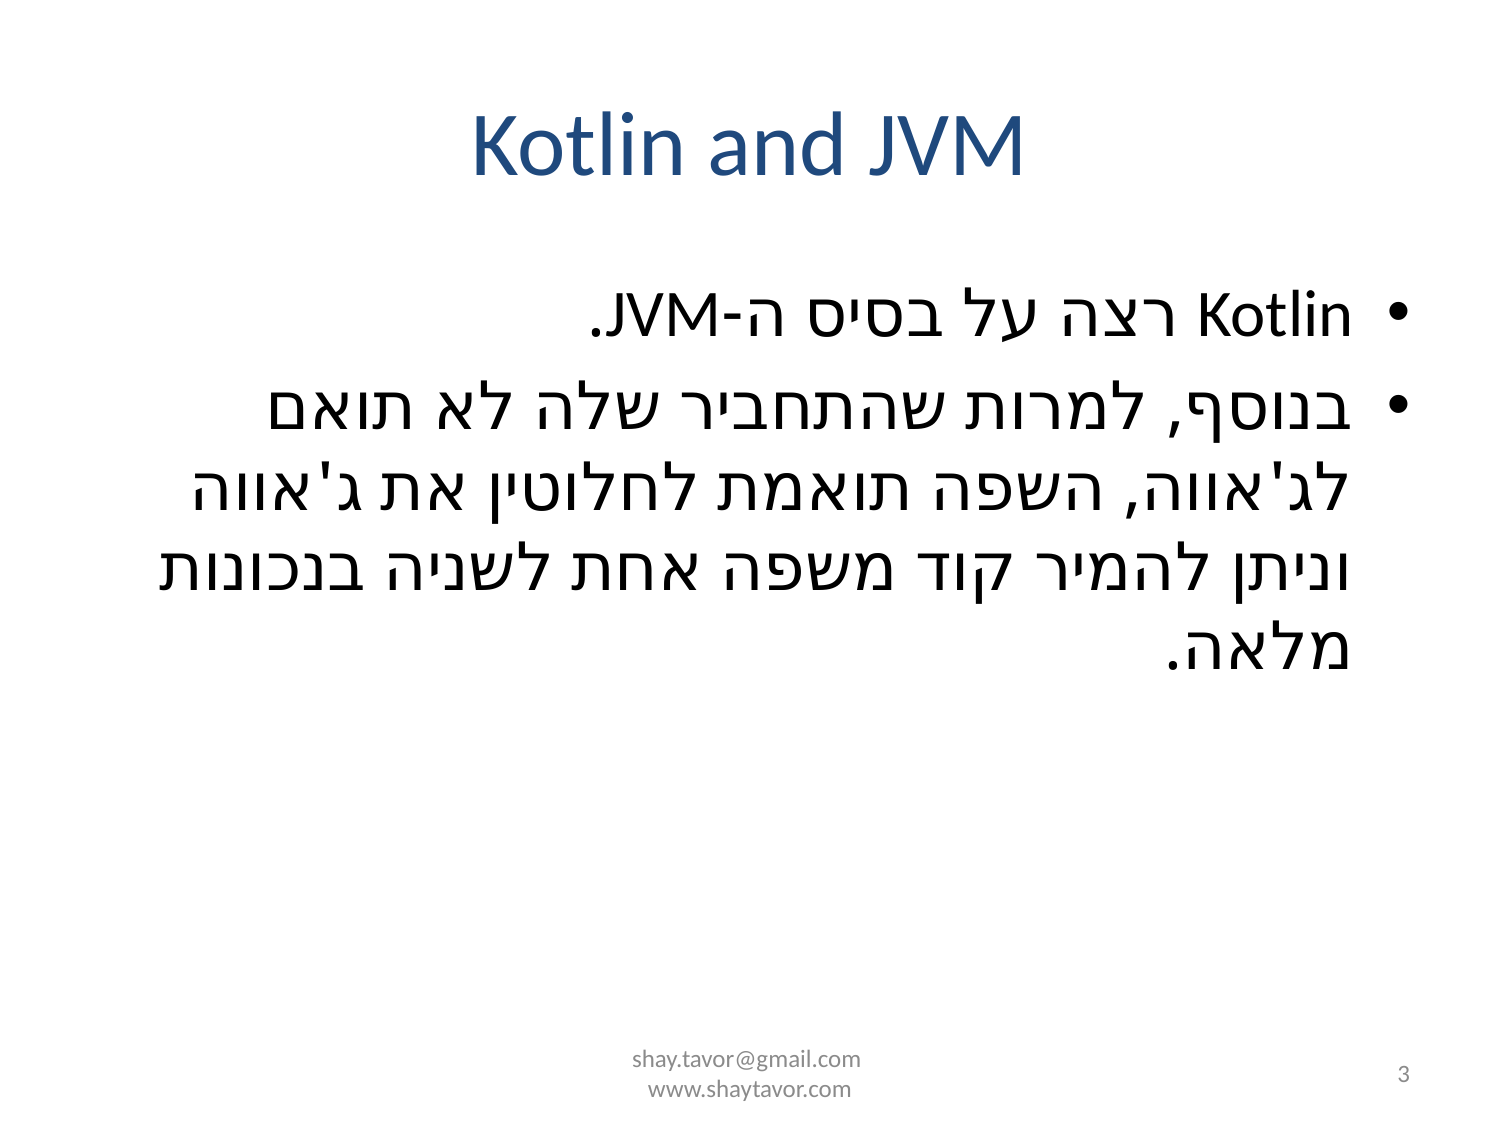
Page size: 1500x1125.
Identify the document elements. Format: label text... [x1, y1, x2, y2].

title Kotlin and JVM [75, 45, 1425, 233]
slide_number 3 [1074, 1042, 1425, 1103]
list Kotlin רצה על בסיס ה-JVM. בנוסף, למרות שהתחביר שלה לא תואם לג'אווה, השפה תואמת לחלוטין את ג'אווה וניתן להמיר קוד משפה אחת לשניה בנכונות מלאה. [75, 262, 1425, 1005]
footer shay.tavor@gmail.com www.shaytavor.com [512, 1042, 988, 1103]
